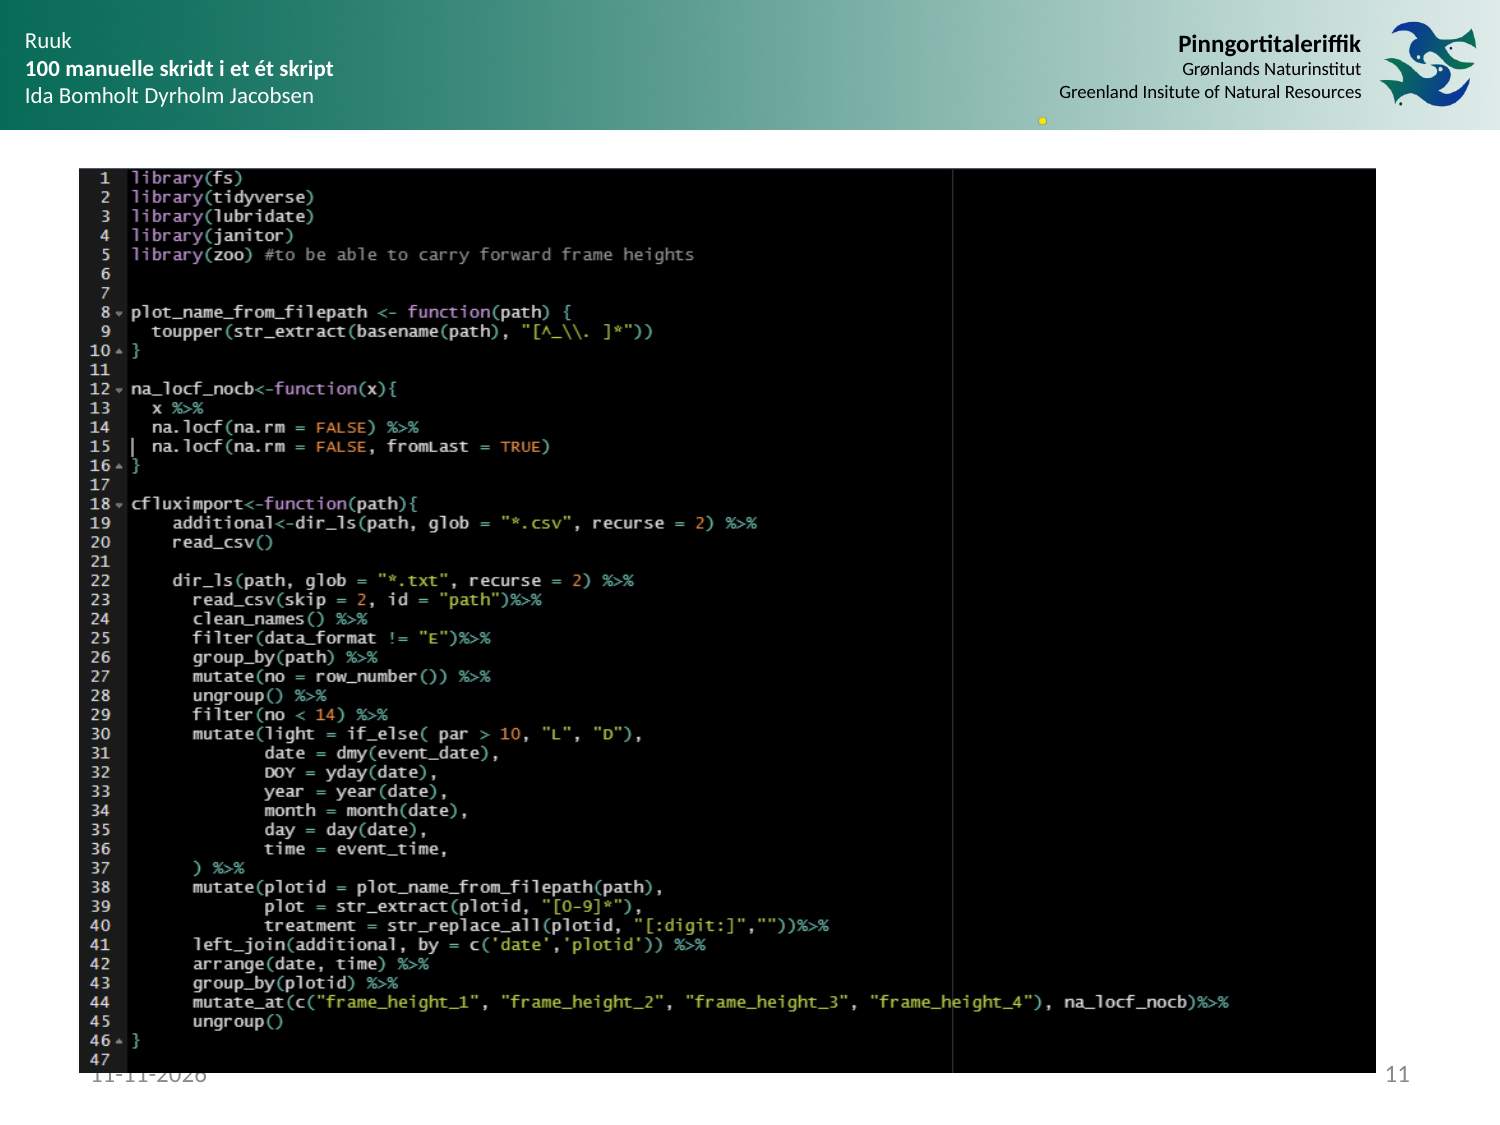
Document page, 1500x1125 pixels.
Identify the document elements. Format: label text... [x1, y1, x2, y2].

picture [0, 0, 1500, 1073]
slide_number 11 [1074, 1042, 1425, 1103]
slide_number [75, 1078, 425, 1103]
